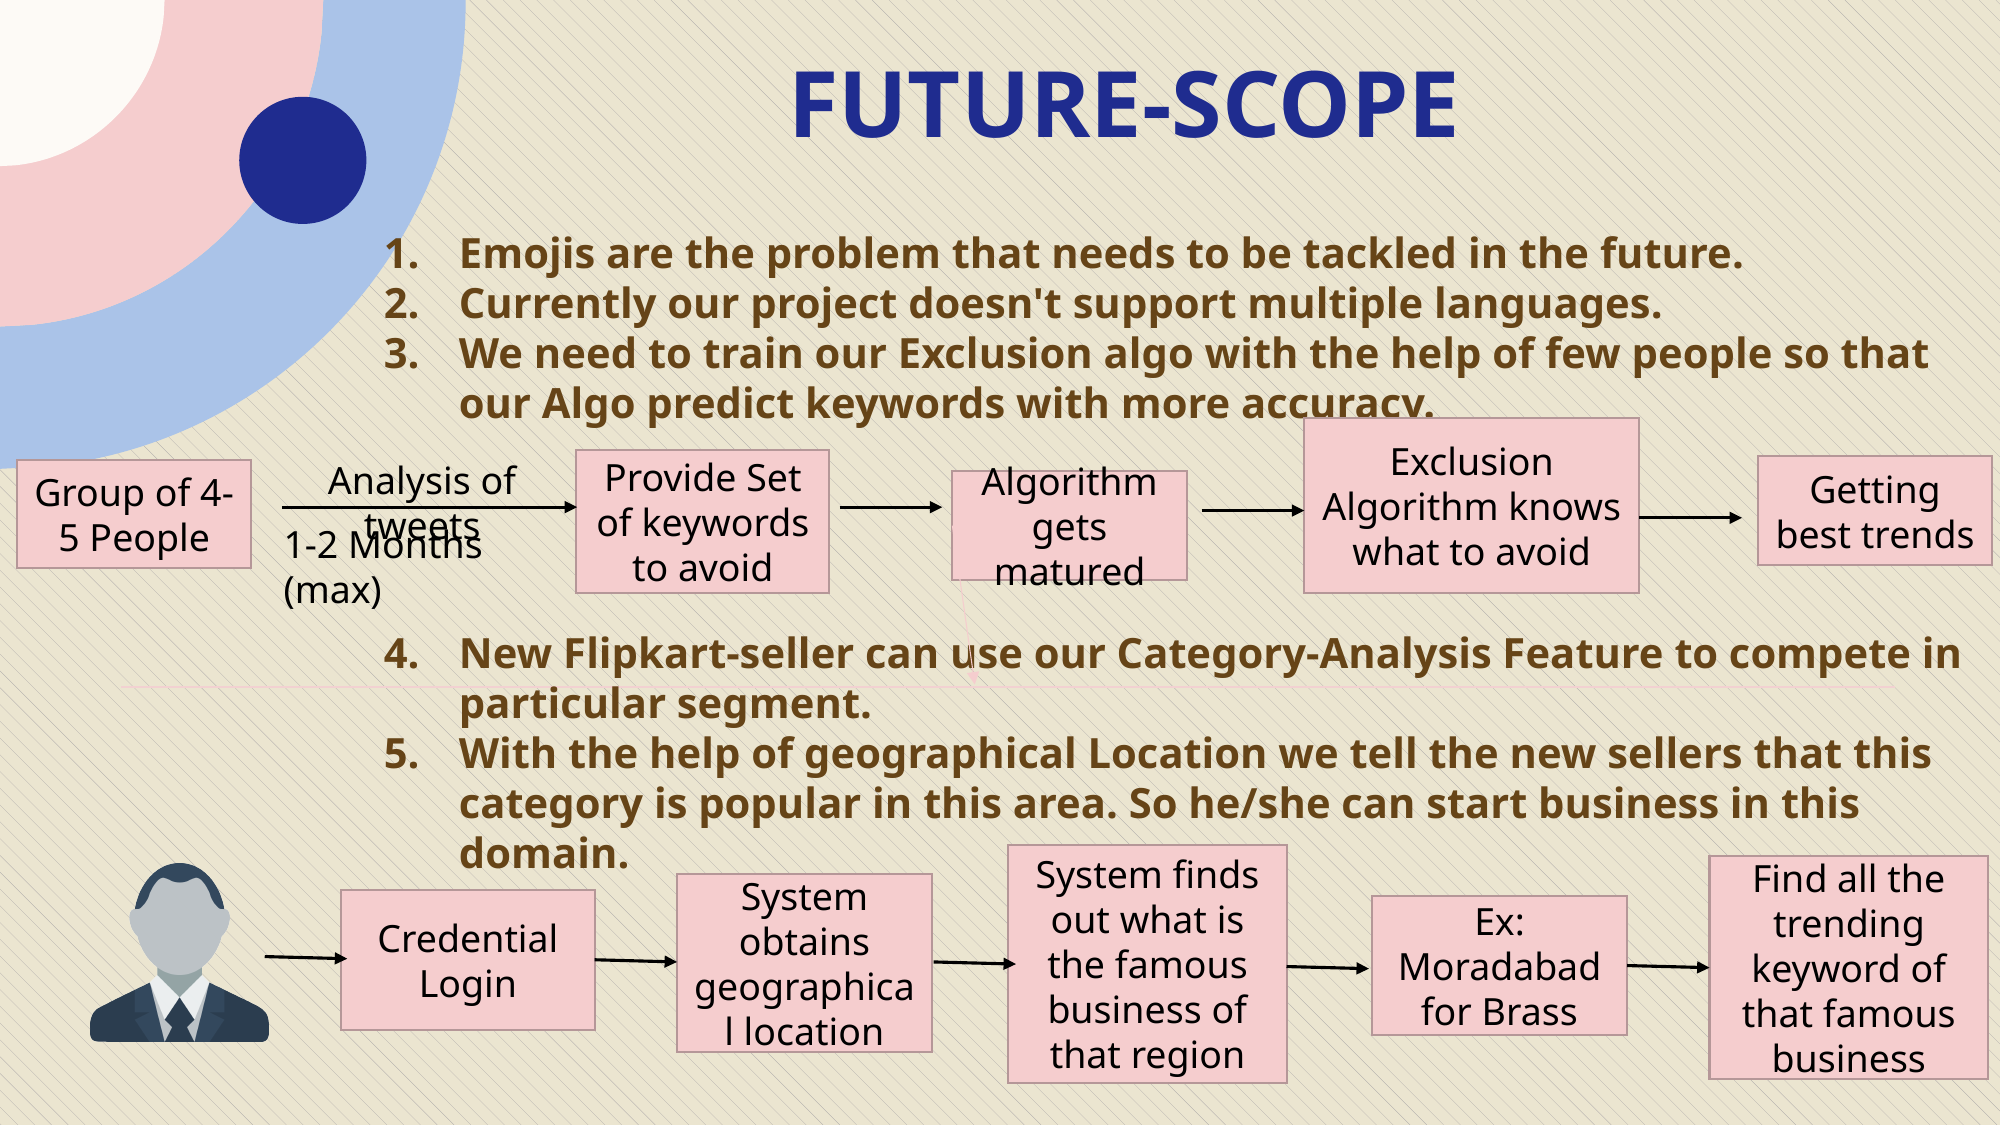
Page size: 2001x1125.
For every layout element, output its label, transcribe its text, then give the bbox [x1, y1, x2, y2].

picture [90, 863, 269, 1042]
text_box Exclusion Algorithm knows what to avoid [1303, 417, 1640, 594]
text_box Provide Set of keywords to avoid [587, 449, 830, 594]
text_box 1-2 Months (max) [268, 513, 595, 619]
text_box Find all the trending keyword of that famous business [1708, 855, 1989, 1080]
text_box Ex: Moradabad for Brass [1371, 895, 1628, 1036]
title Future-Scope [249, 38, 2000, 165]
text_box Credential Login [340, 889, 596, 1031]
text_box Emojis are the problem that needs to be tackled in the future. Currently our project doesn't support multiple languages. We need to train our Exclusion algo with the help of few people so that our Algo predict keywords with more accuracy. New Flipkart-seller can use our Category-Analysis Feature to compete in particular segment. With the help of geographical Location we tell the new sellers that this category is popular in this area. So he/she can start business in this domain. [369, 169, 2000, 885]
text_box System finds out what is the famous business of that region [1007, 844, 1288, 1084]
text_box Algorithm gets matured [951, 470, 1188, 581]
text_box Group of 4-5 People [16, 459, 252, 569]
text_box Getting best trends [1757, 455, 1993, 566]
text_box System obtains geographical location [676, 873, 933, 1053]
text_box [952, 525, 975, 685]
text_box Analysis of tweets [257, 449, 587, 555]
